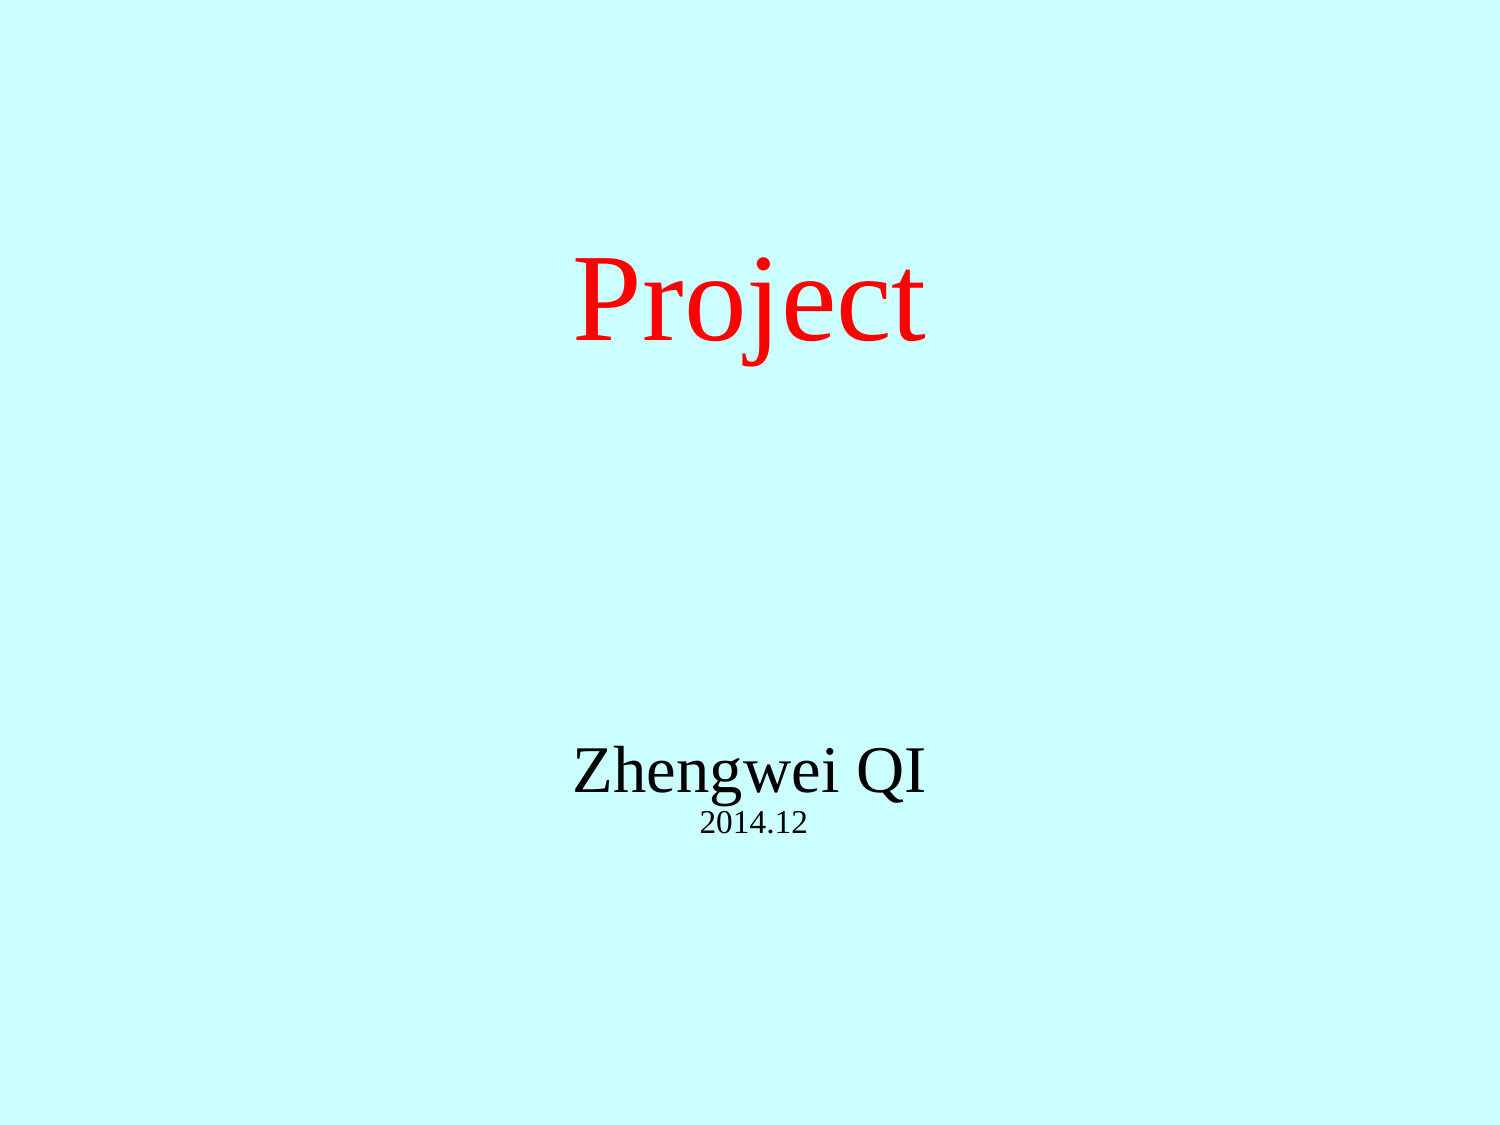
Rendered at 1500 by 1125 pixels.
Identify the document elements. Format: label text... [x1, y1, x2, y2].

title Project [0, 187, 1500, 375]
text_box Zhengwei QI 2014.12 [0, 730, 1500, 848]
